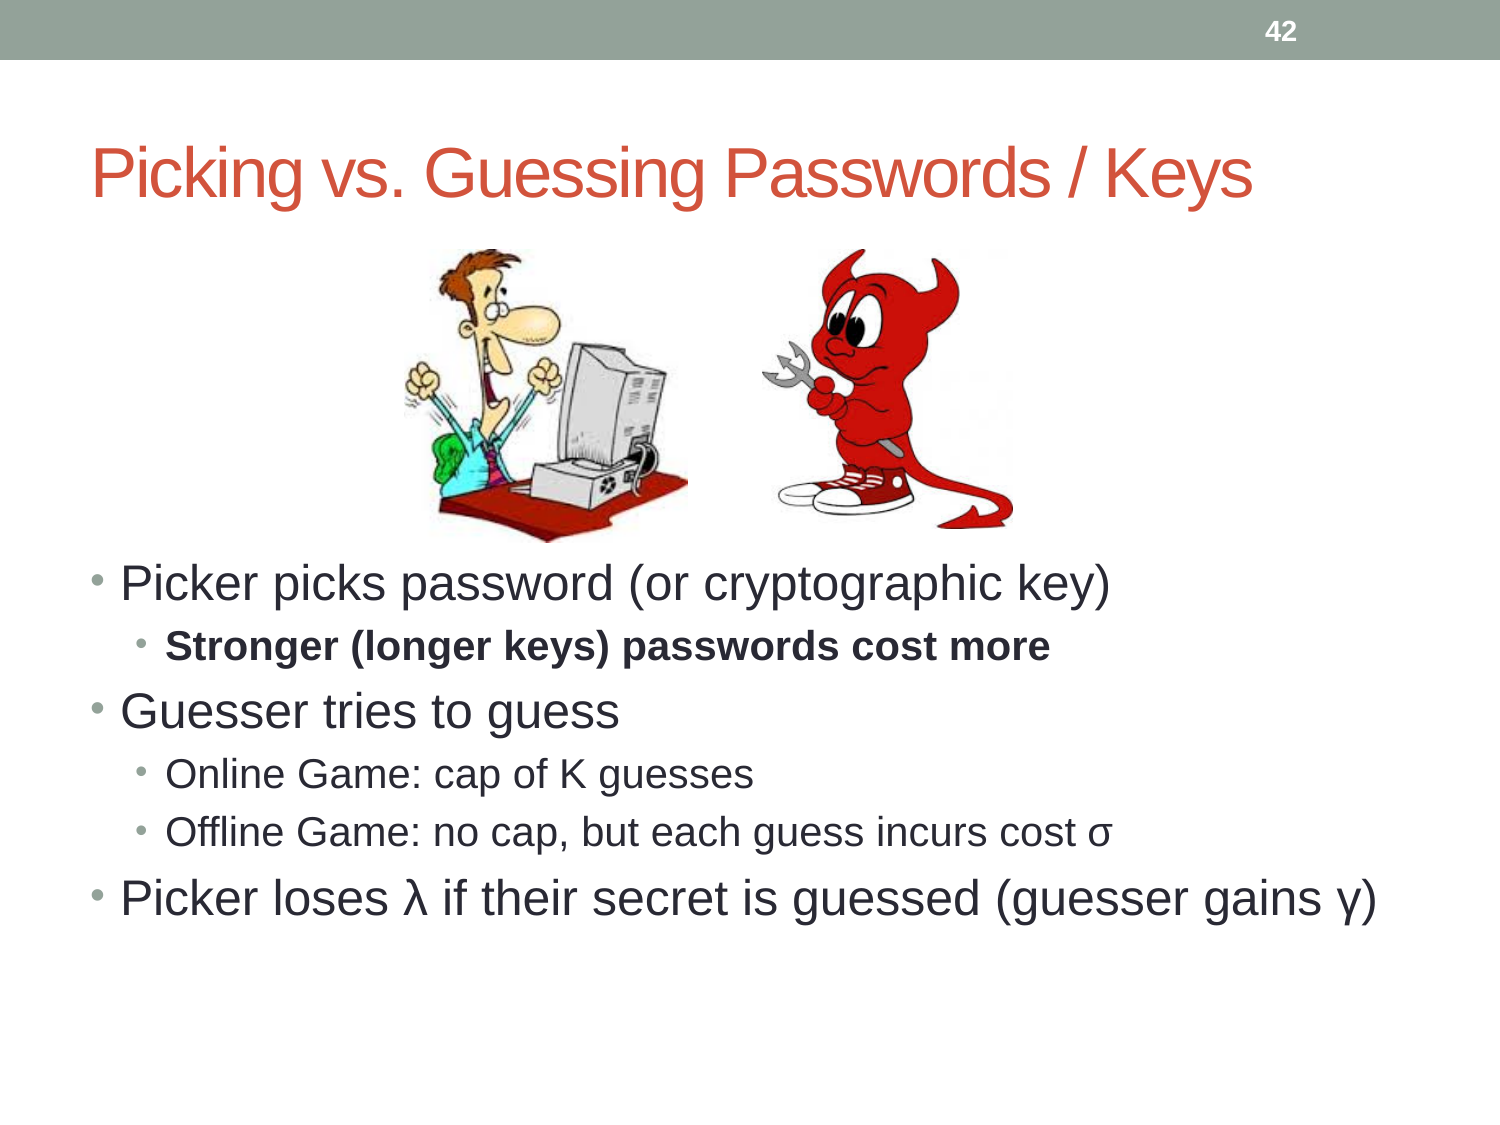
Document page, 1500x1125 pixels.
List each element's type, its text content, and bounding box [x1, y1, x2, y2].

picture [762, 249, 1013, 529]
picture [403, 249, 688, 544]
slide_number 42 [1250, 3, 1425, 57]
title Picking vs. Guessing Passwords / Keys [75, 87, 1425, 250]
list Picker picks password (or cryptographic key) Stronger (longer keys) passwords cost more Guesser tries to guess Online Game: cap of K guesses Offline Game: no cap, but each guess incurs cost σ Picker loses λ if their secret is guessed (guesser gains γ) [75, 262, 1425, 1063]
